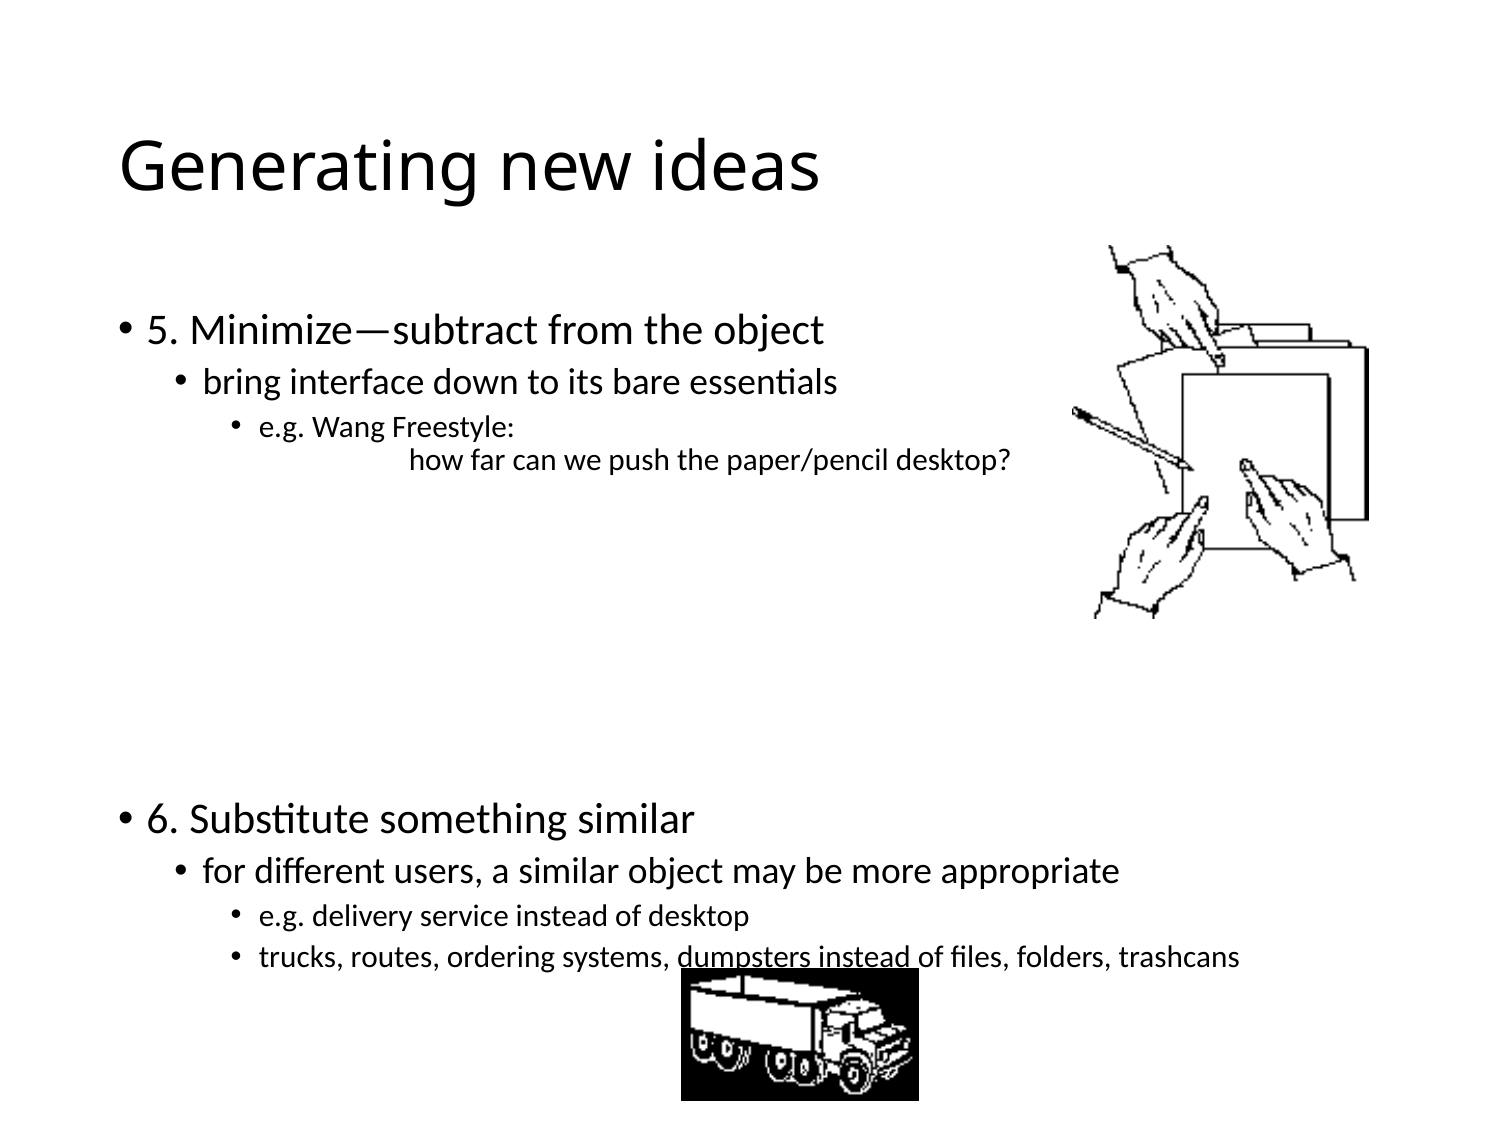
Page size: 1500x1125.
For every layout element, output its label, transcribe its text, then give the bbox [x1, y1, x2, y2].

list 5. Minimize—subtract from the object bring interface down to its bare essentials e.g. Wang Freestyle: how far can we push the paper/pencil desktop? 6. Substitute something similar for different users, a similar object may be more appropriate e.g. delivery service instead of desktop trucks, routes, ordering systems, dumpsters instead of files, folders, trashcans [103, 299, 1397, 1014]
picture [1066, 239, 1394, 646]
title Generating new ideas [103, 59, 1397, 278]
picture [674, 964, 944, 1125]
